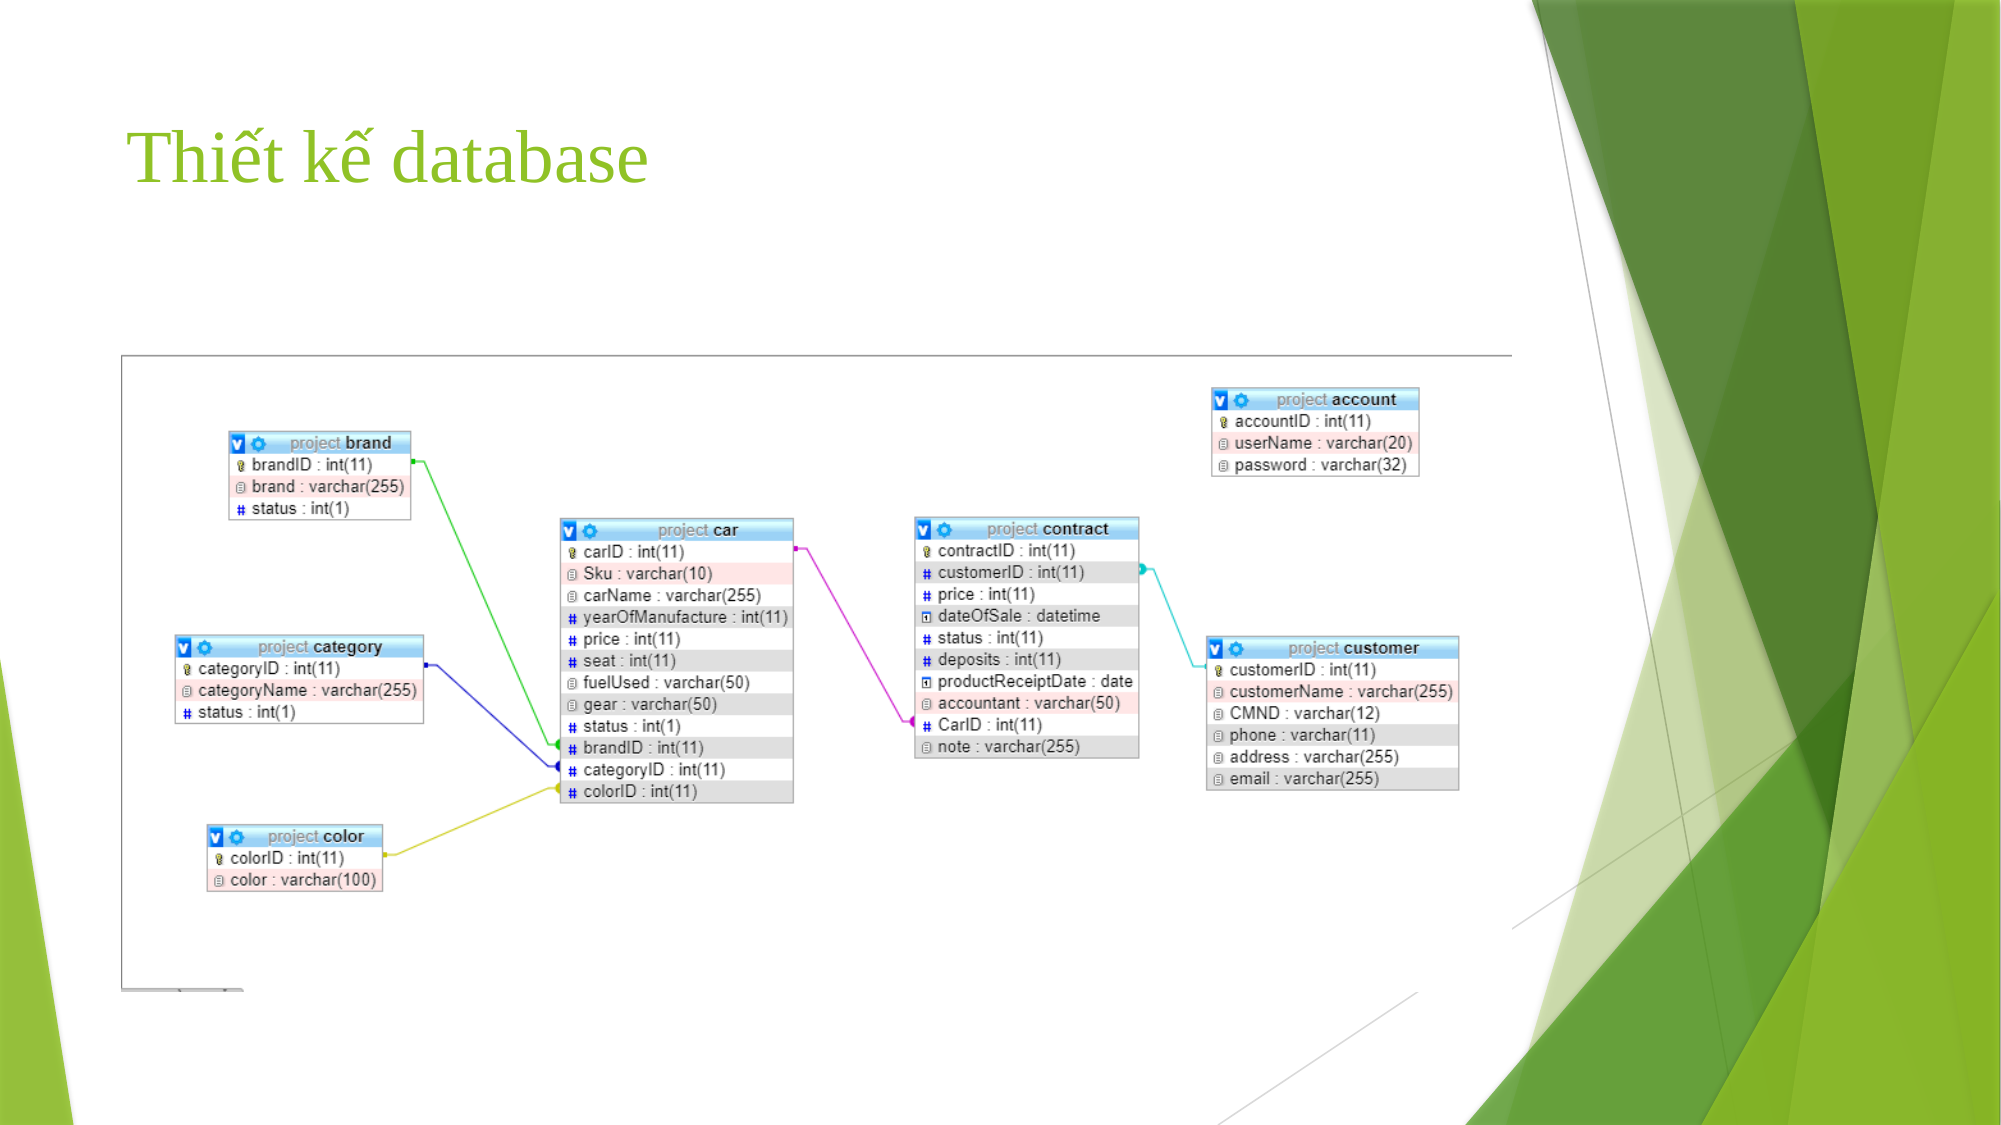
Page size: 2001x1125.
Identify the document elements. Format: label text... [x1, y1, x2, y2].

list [120, 353, 1512, 992]
title Thiết kế database [111, 99, 1522, 317]
